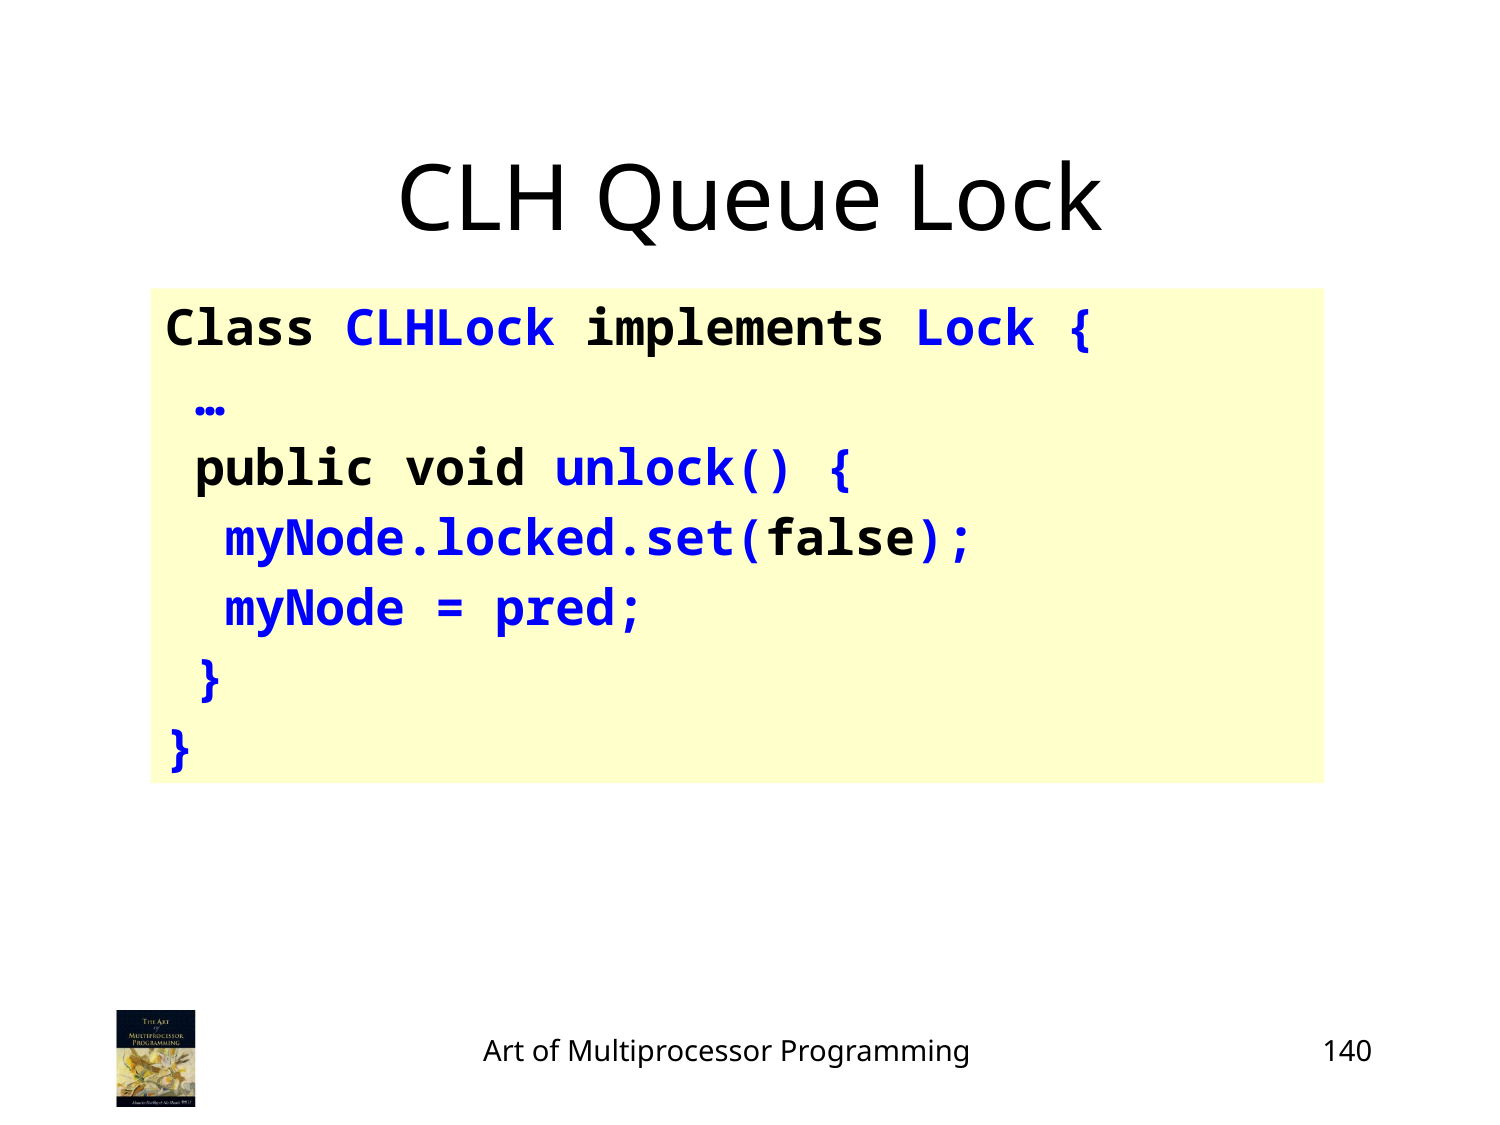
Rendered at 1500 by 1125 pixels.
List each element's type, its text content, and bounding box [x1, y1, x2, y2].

picture [107, 1010, 204, 1107]
footer Art of Multiprocessor Programming [433, 1024, 1022, 1101]
title CLH Queue Lock [112, 99, 1388, 288]
text_box Class CLHLock implements Lock { … public void unlock() { myNode.locked.set(false); myNode = pred; } } [150, 288, 1325, 784]
slide_number 140 [1074, 1024, 1388, 1101]
